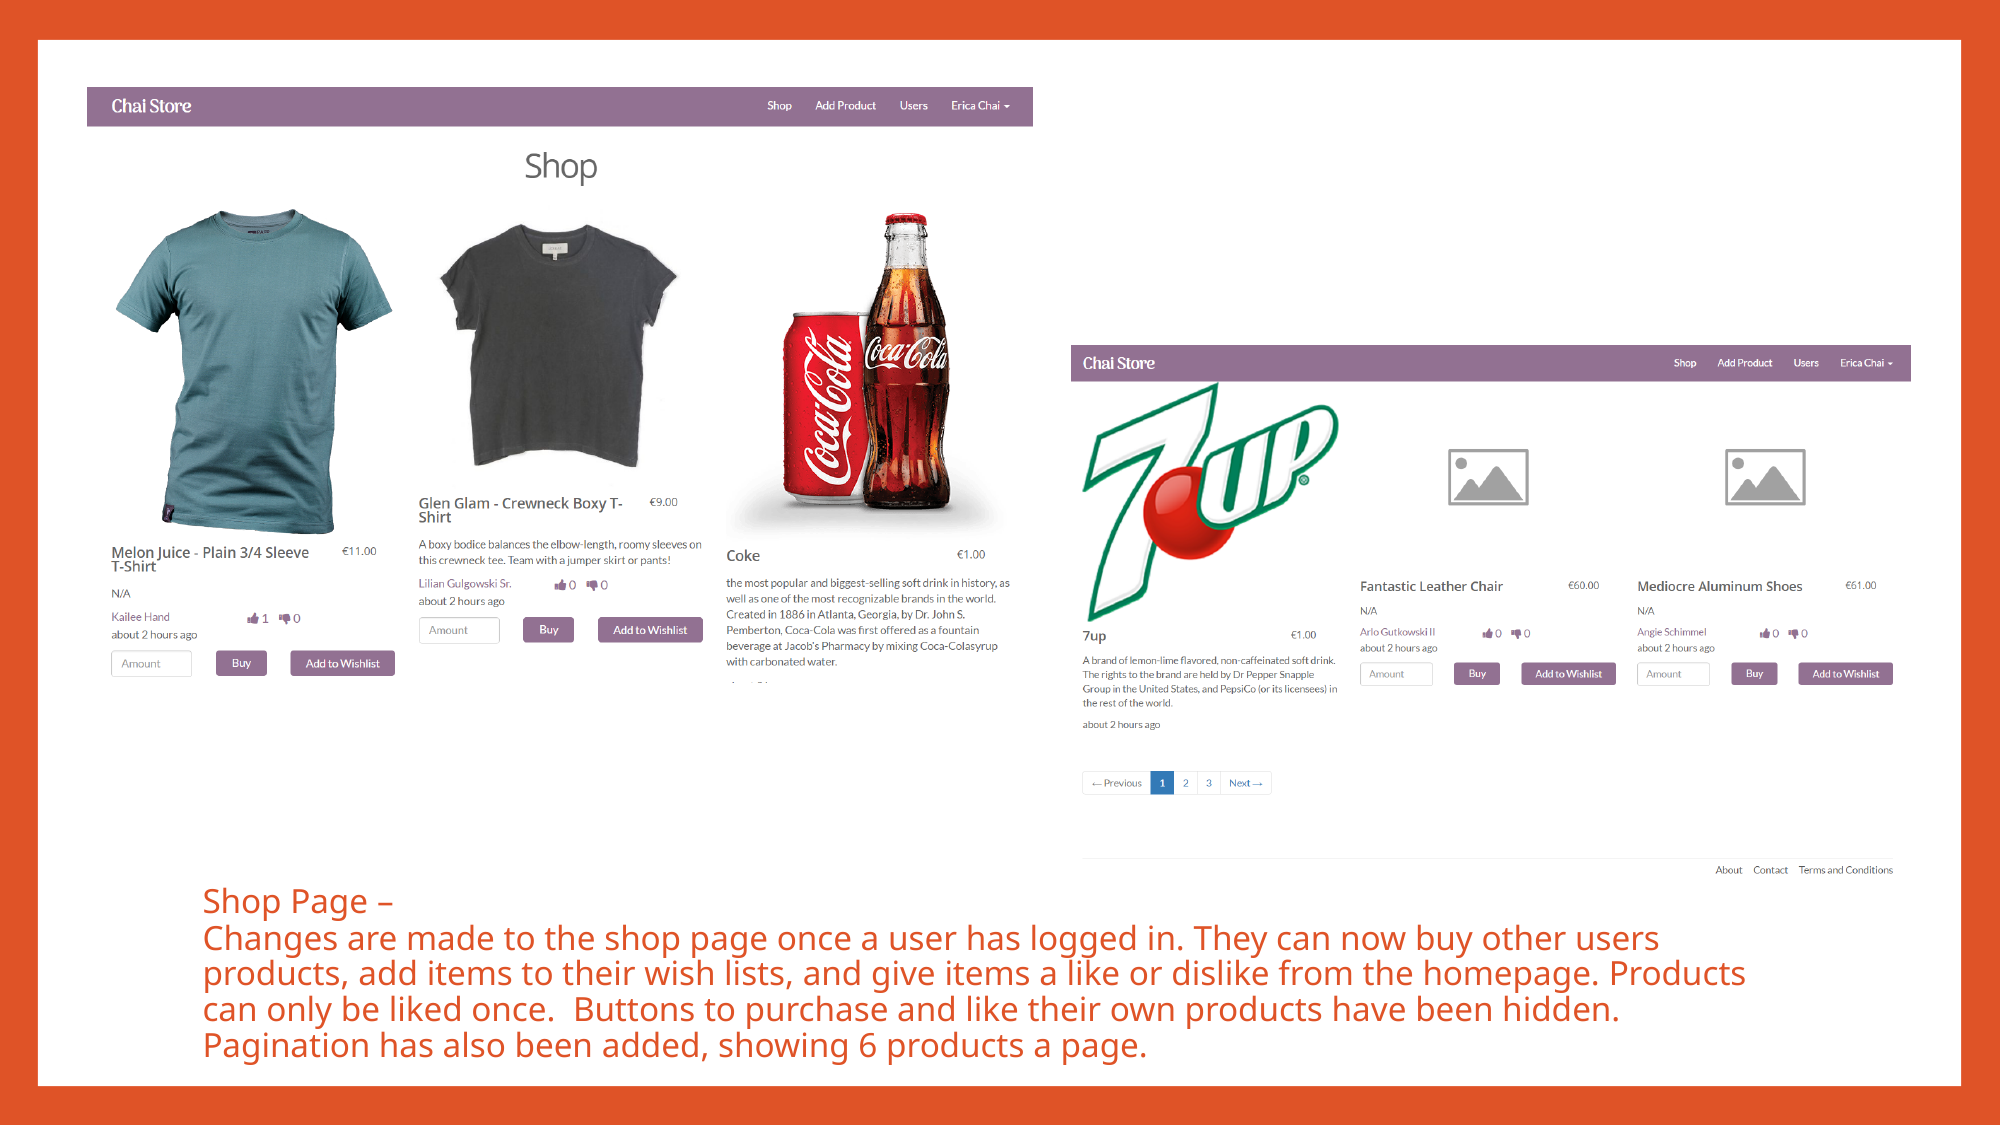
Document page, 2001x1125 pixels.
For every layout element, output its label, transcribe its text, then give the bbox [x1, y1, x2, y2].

title Shop Page – Changes are made to the shop page once a user has logged in. They can now buy other users products, add items to their wish lists, and give items a like or dislike from the homepage. Products can only be liked once. Buttons to purchase and like their own products have been hidden. Pagination has also been added, showing 6 products a page. [187, 860, 1808, 1090]
picture [1071, 344, 1911, 883]
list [87, 87, 1033, 684]
